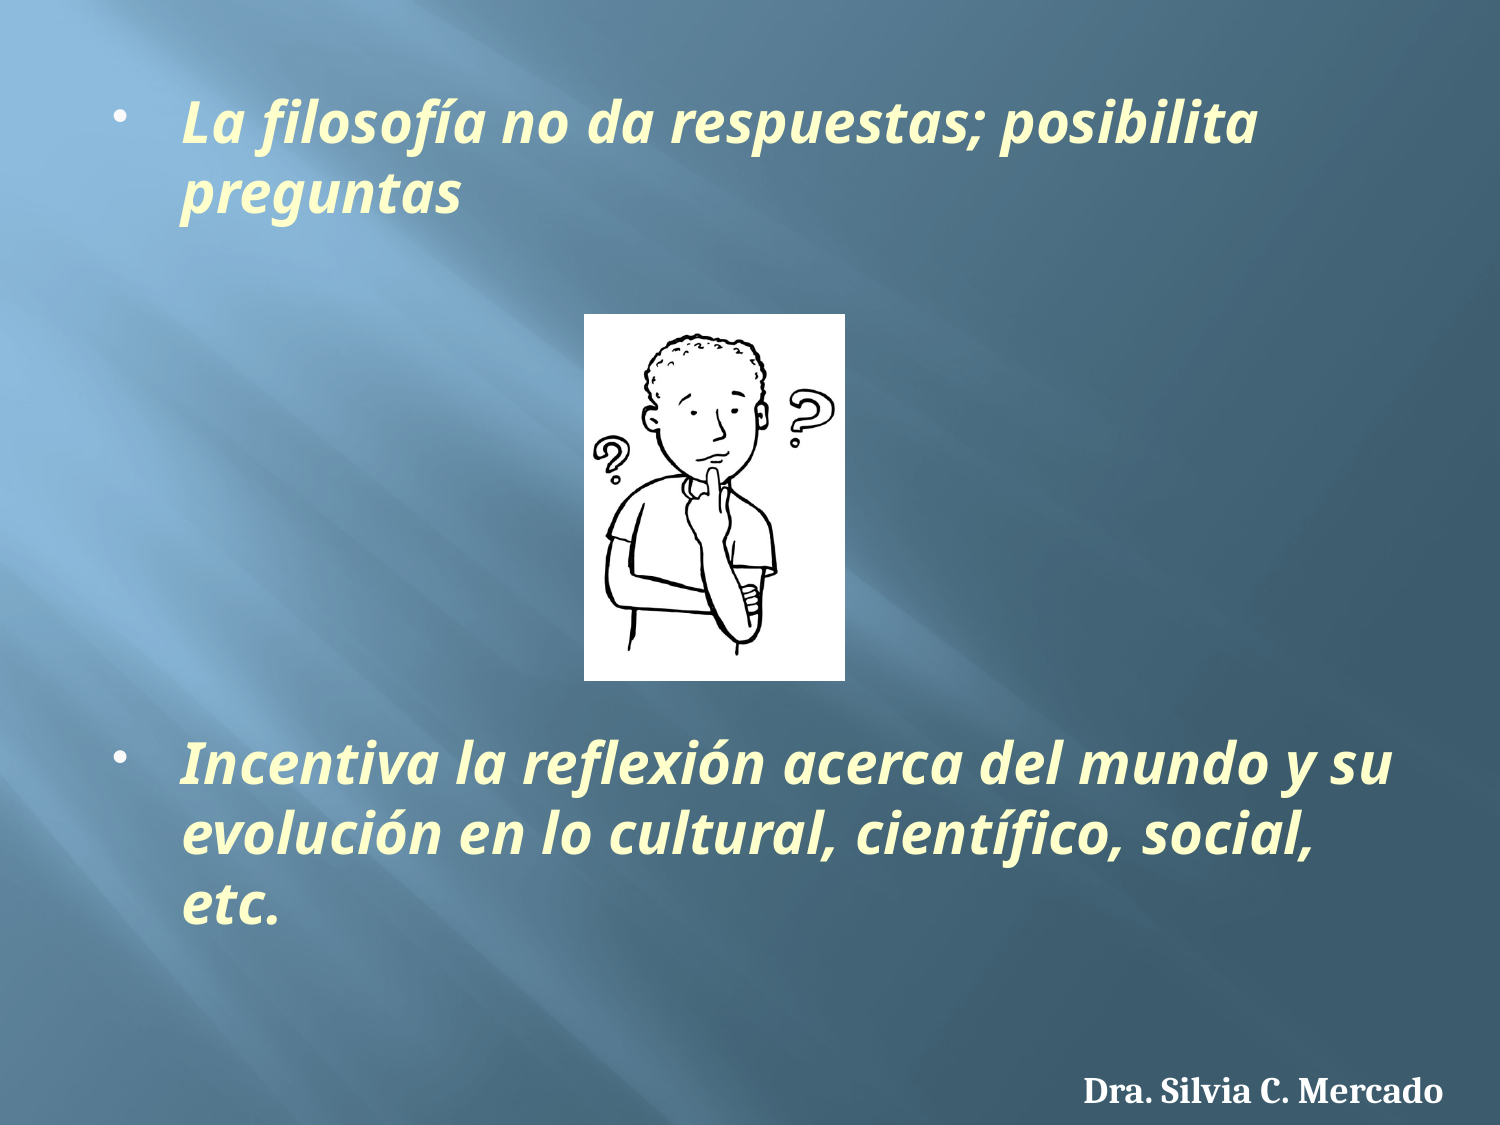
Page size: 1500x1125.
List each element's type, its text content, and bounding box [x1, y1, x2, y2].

list La filosofía no da respuestas; posibilita preguntas Incentiva la reflexión acerca del mundo y su evolución en lo cultural, científico, social, etc. [76, 78, 1427, 1059]
picture [584, 314, 845, 681]
text_box Dra. Silvia C. Mercado [820, 1058, 1459, 1119]
